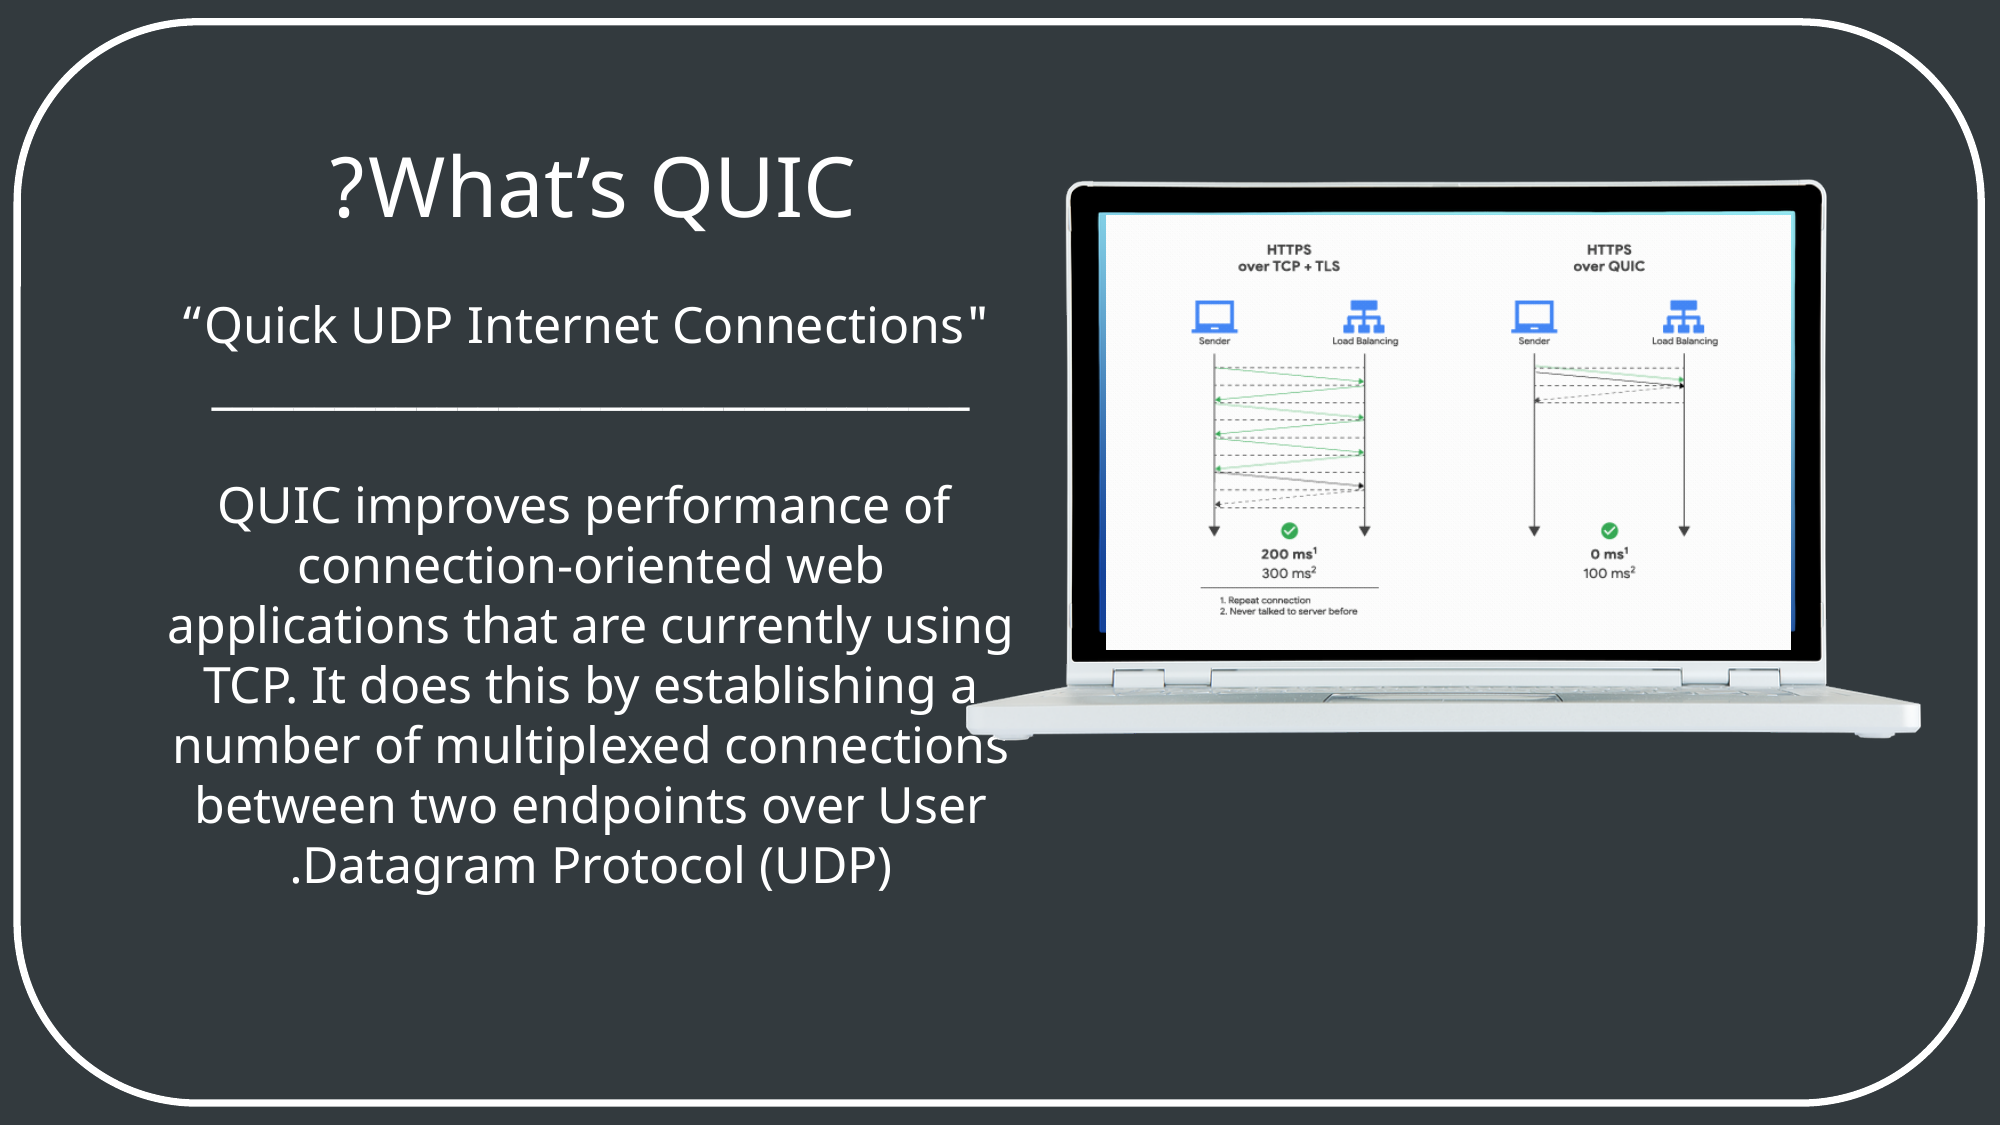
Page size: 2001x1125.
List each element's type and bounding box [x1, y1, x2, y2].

picture [935, 131, 1962, 816]
text_box [16, 20, 1983, 1105]
